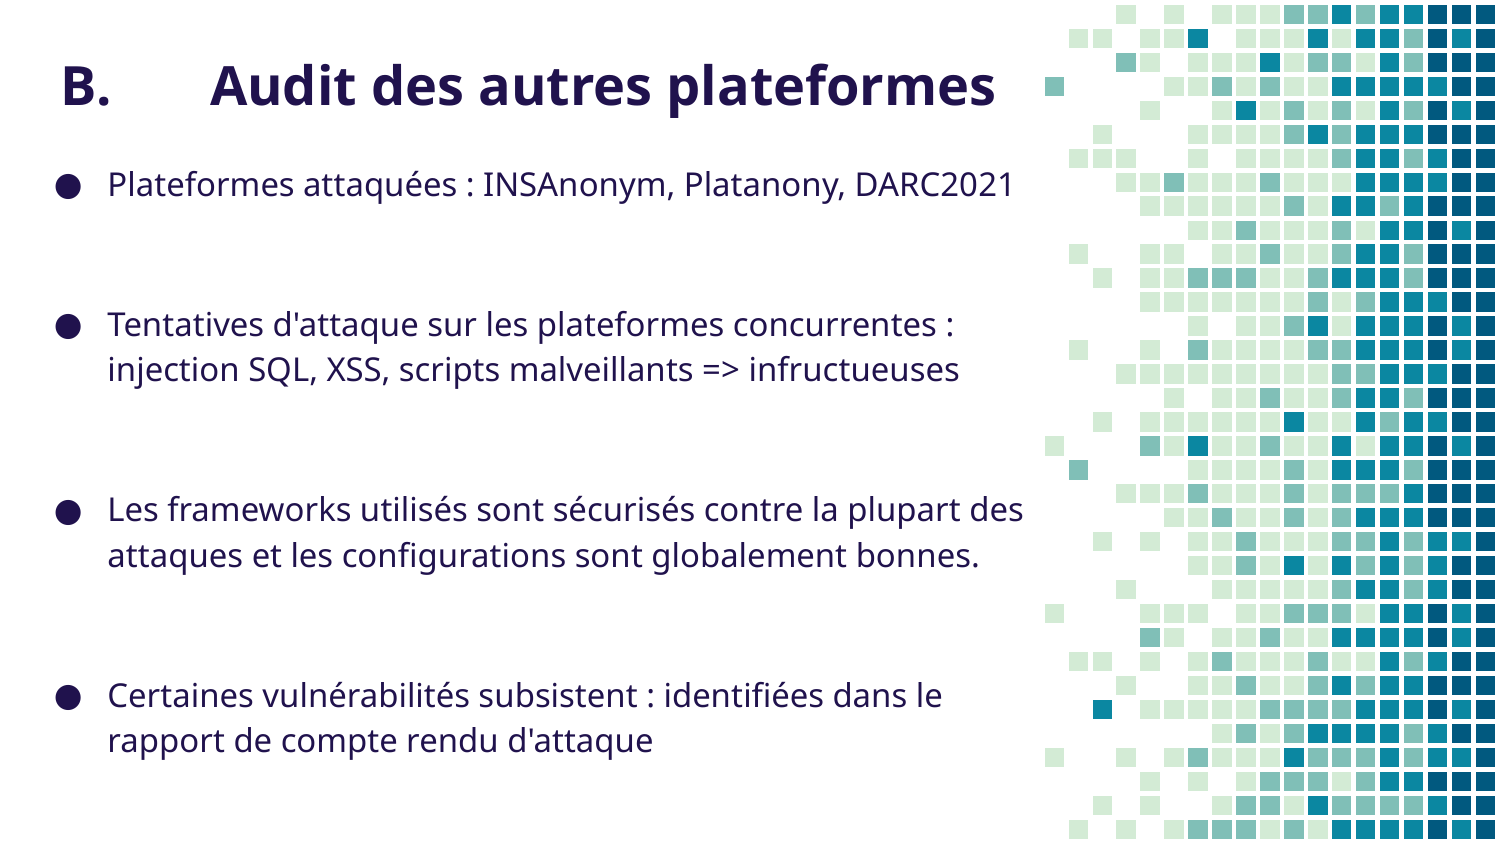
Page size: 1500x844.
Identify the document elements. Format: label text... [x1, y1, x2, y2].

text_box B. Audit des autres plateformes [44, 26, 1020, 142]
list Plateformes attaquées : INSAnonym, Platanony, DARC2021 Tentatives d'attaque sur les plateformes concurrentes : injection SQL, XSS, scripts malveillants => infructueuses Les frameworks utilisés sont sécurisés contre la plupart des attaques et les configurations sont globalement bonnes. Certaines vulnérabilités subsistent : identifiées dans le rapport de compte rendu d'attaque [18, 142, 1046, 791]
